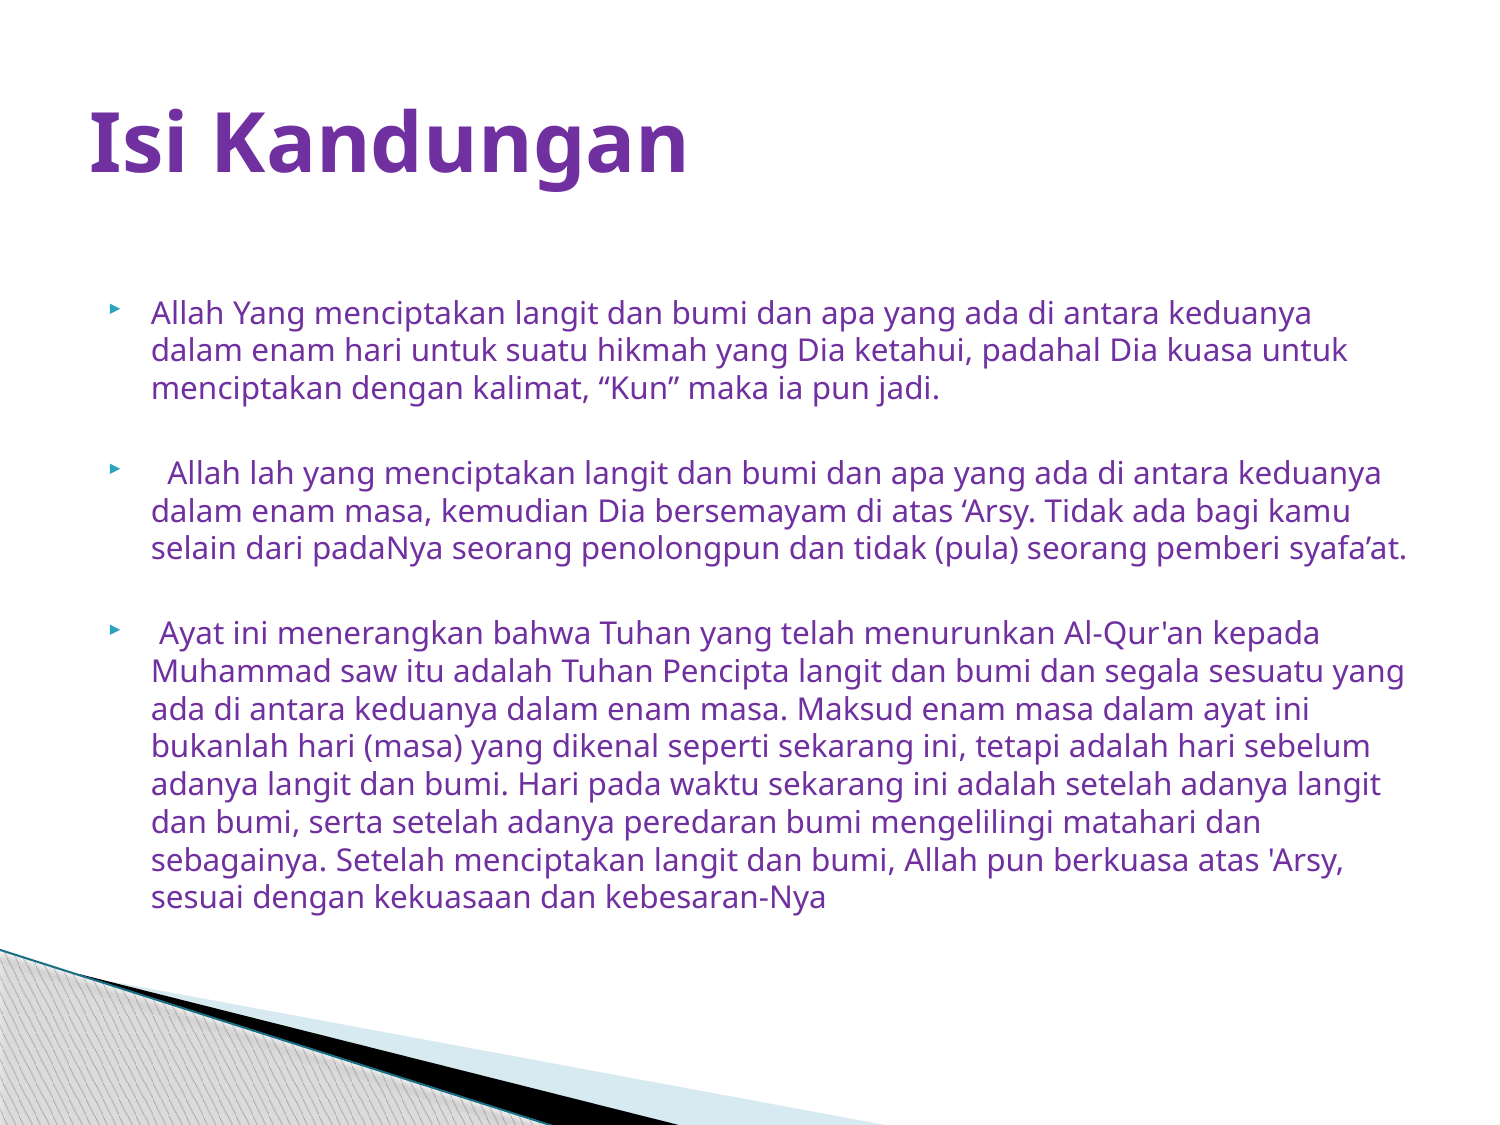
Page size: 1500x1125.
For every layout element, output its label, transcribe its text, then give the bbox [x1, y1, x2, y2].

list Allah Yang menciptakan langit dan bumi dan apa yang ada di antara keduanya dalam enam hari untuk suatu hikmah yang Dia ketahui, padahal Dia kuasa untuk menciptakan dengan kalimat, “Kun” maka ia pun jadi. Allah lah yang menciptakan langit dan bumi dan apa yang ada di antara keduanya dalam enam masa, kemudian Dia bersemayam di atas ‘Arsy. Tidak ada bagi kamu selain dari padaNya seorang penolongpun dan tidak (pula) seorang pemberi syafa’at. Ayat ini menerangkan bahwa Tuhan yang telah menurunkan Al-Qur'an kepada Muhammad saw itu adalah Tuhan Pencipta langit dan bumi dan segala sesuatu yang ada di antara keduanya dalam enam masa. Maksud enam masa dalam ayat ini bukanlah hari (masa) yang dikenal seperti sekarang ini, tetapi adalah hari sebelum adanya langit dan bumi. Hari pada waktu sekarang ini adalah setelah adanya langit dan bumi, serta setelah adanya peredaran bumi mengelilingi matahari dan sebagainya. Setelah menciptakan langit dan bumi, Allah pun berkuasa atas 'Arsy, sesuai dengan kekuasaan dan kebesaran-Nya [75, 243, 1425, 986]
title Isi Kandungan [75, 45, 1425, 233]
